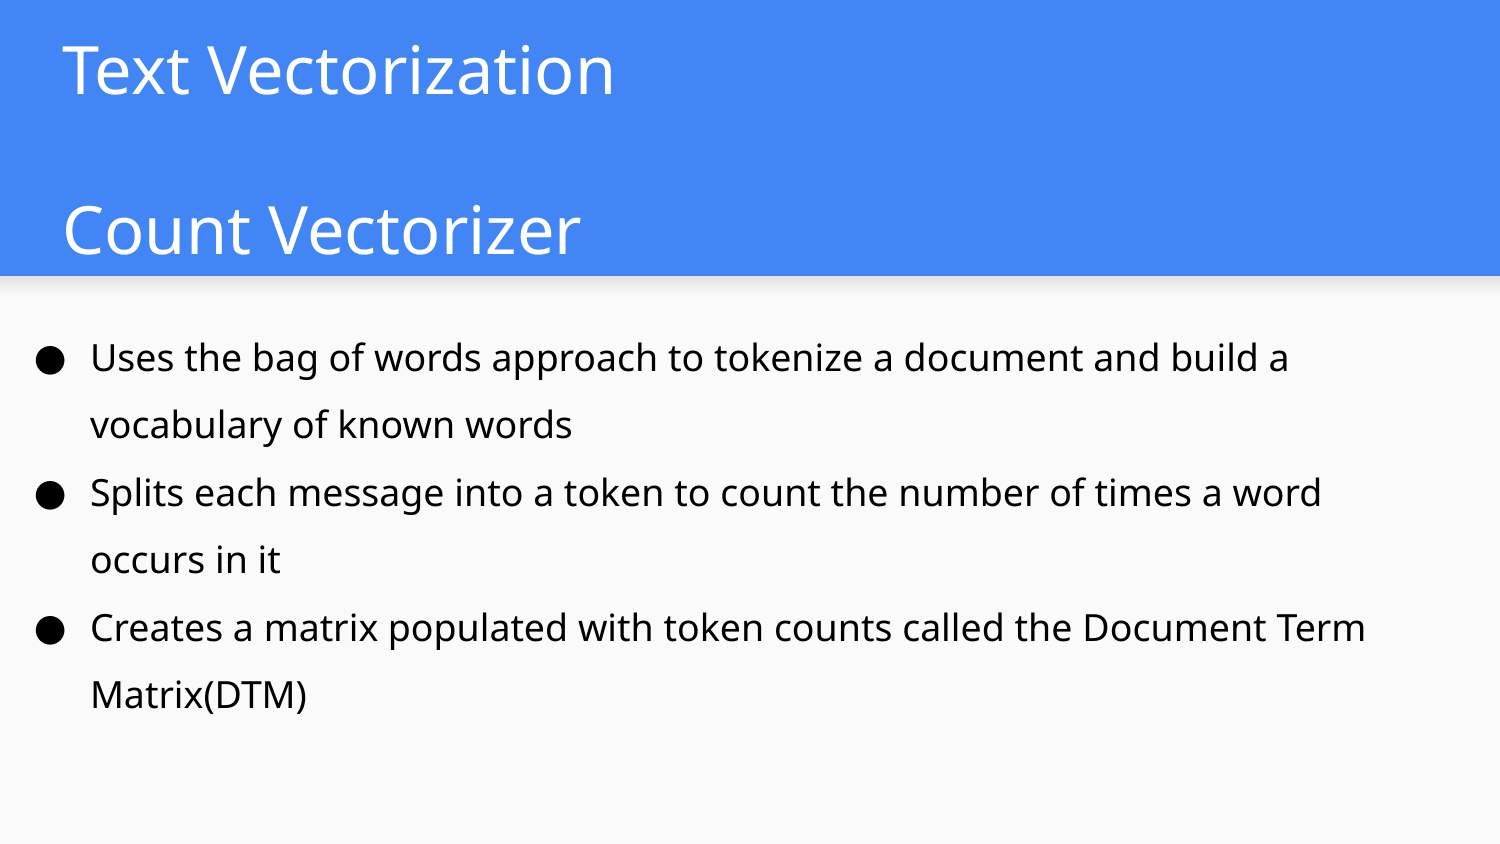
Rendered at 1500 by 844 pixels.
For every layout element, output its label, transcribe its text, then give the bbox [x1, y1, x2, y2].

list Uses the bag of words approach to tokenize a document and build a vocabulary of known words Splits each message into a token to count the number of times a word occurs in it Creates a matrix populated with token counts called the Document Term Matrix(DTM) [0, 296, 1427, 741]
title Text Vectorization Count Vectorizer [47, 38, 1397, 283]
